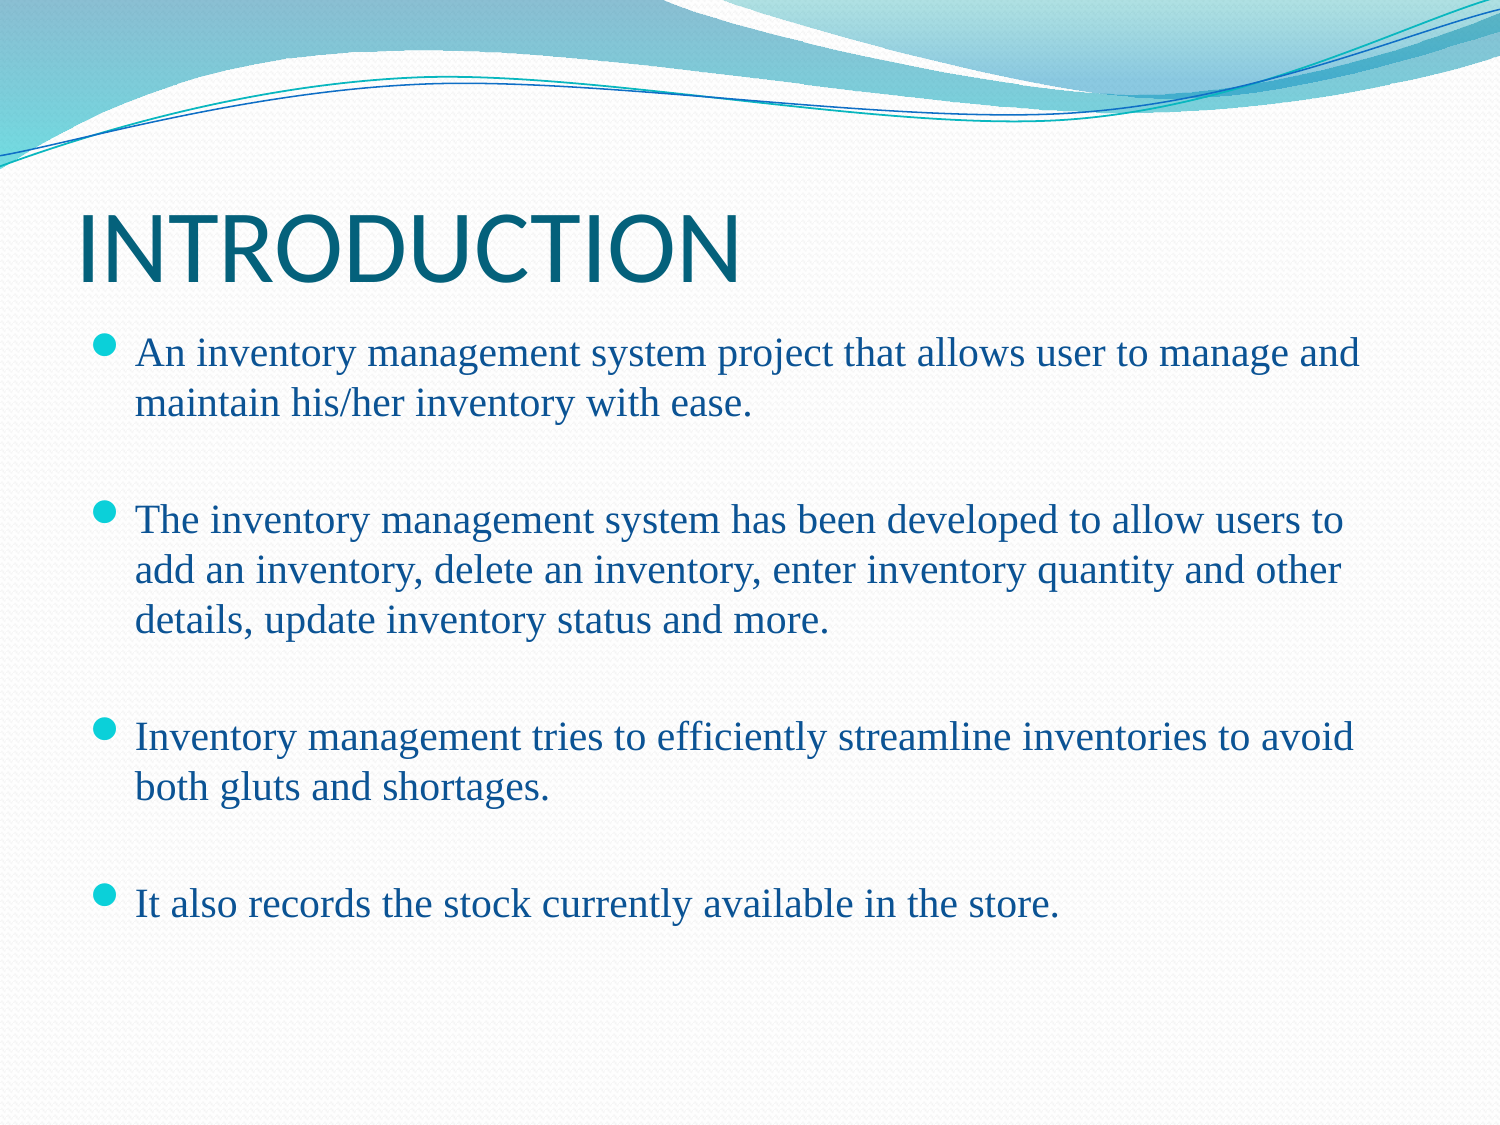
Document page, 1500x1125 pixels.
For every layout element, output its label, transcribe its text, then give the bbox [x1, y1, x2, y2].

list An inventory management system project that allows user to manage and maintain his/her inventory with ease. The inventory management system has been developed to allow users to add an inventory, delete an inventory, enter inventory quantity and other details, update inventory status and more. Inventory management tries to efficiently streamline inventories to avoid both gluts and shortages. It also records the stock currently available in the store. [75, 317, 1425, 1038]
title INTRODUCTION [75, 115, 1425, 303]
